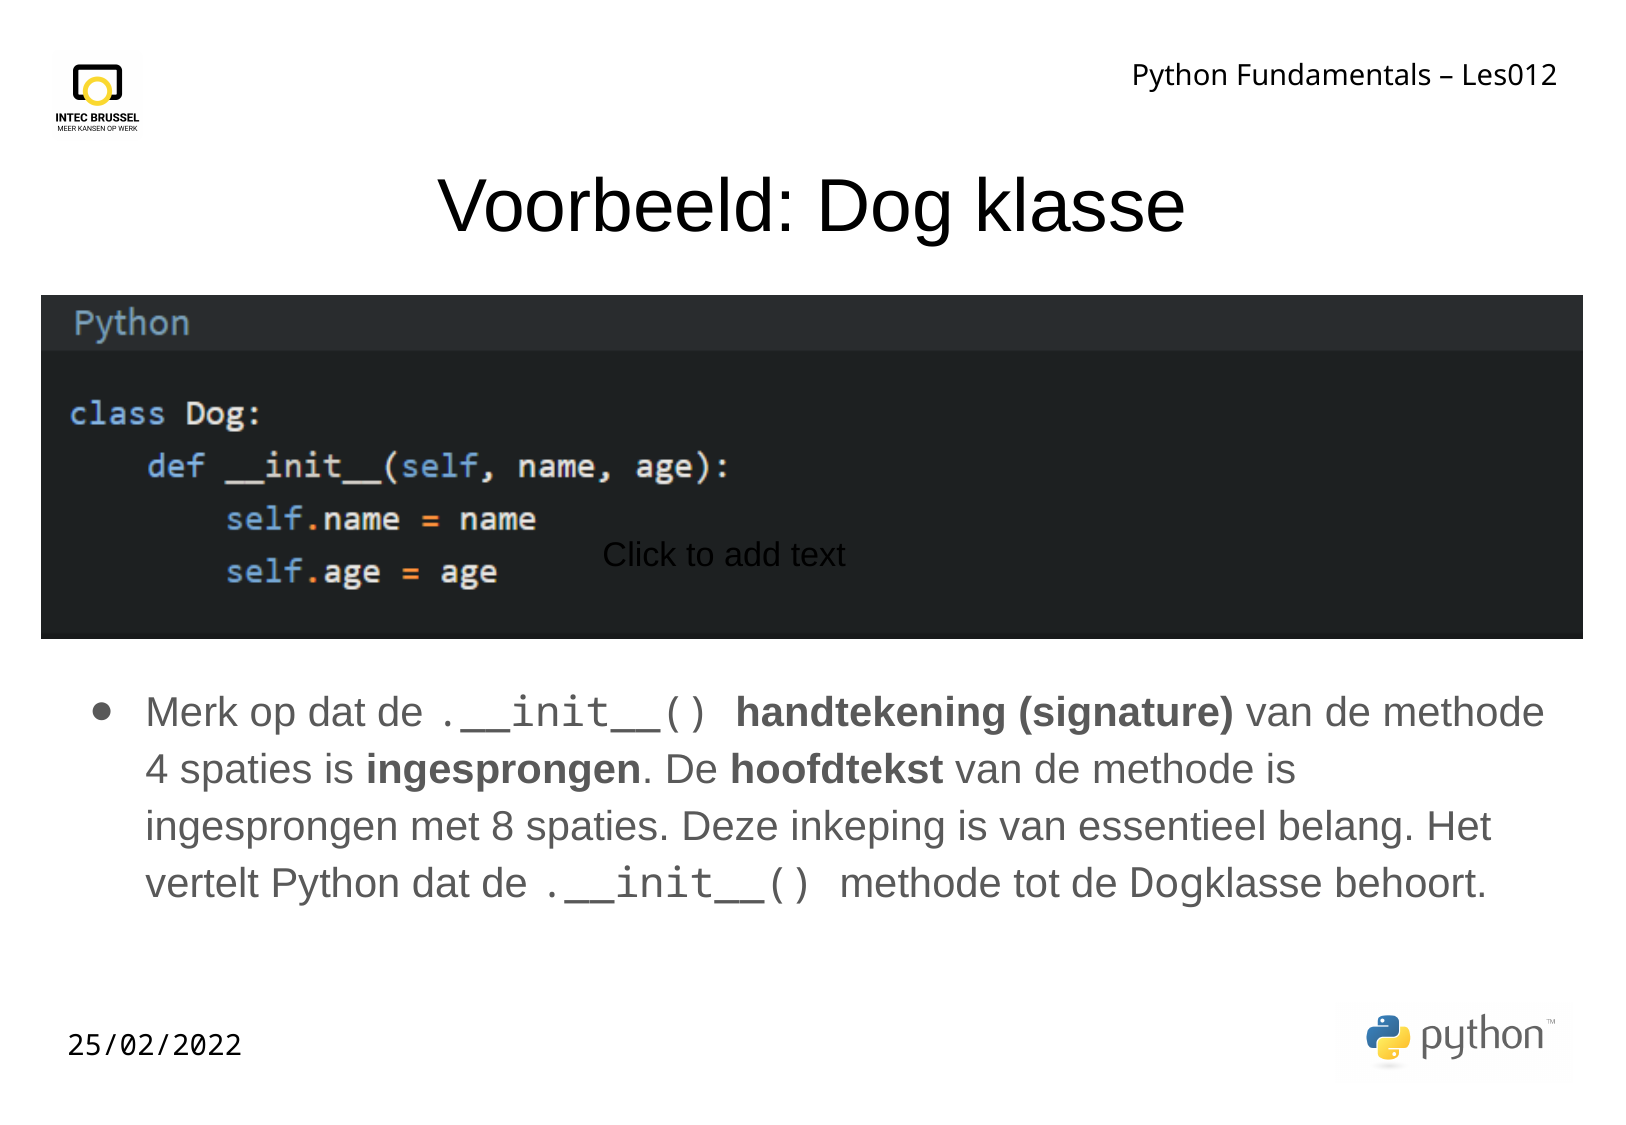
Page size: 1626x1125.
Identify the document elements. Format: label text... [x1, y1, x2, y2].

list Merk op dat de .__init__() handtekening (signature) van de methode 4 spaties is ingesprongen. De hoofdtekst van de methode is ingesprongen met 8 spaties. Deze inkeping is van essentieel belang. Het vertelt Python dat de .__init__() methode tot de Dogklasse behoort. [55, 662, 1570, 921]
text_box 25/02/2022 [52, 1011, 266, 1083]
picture [51, 49, 143, 141]
title Voorbeeld: Dog klasse [55, 140, 1570, 267]
picture [40, 295, 1584, 640]
text_box Python Fundamentals – Les012 [1057, 41, 1573, 113]
picture [1335, 1002, 1574, 1084]
